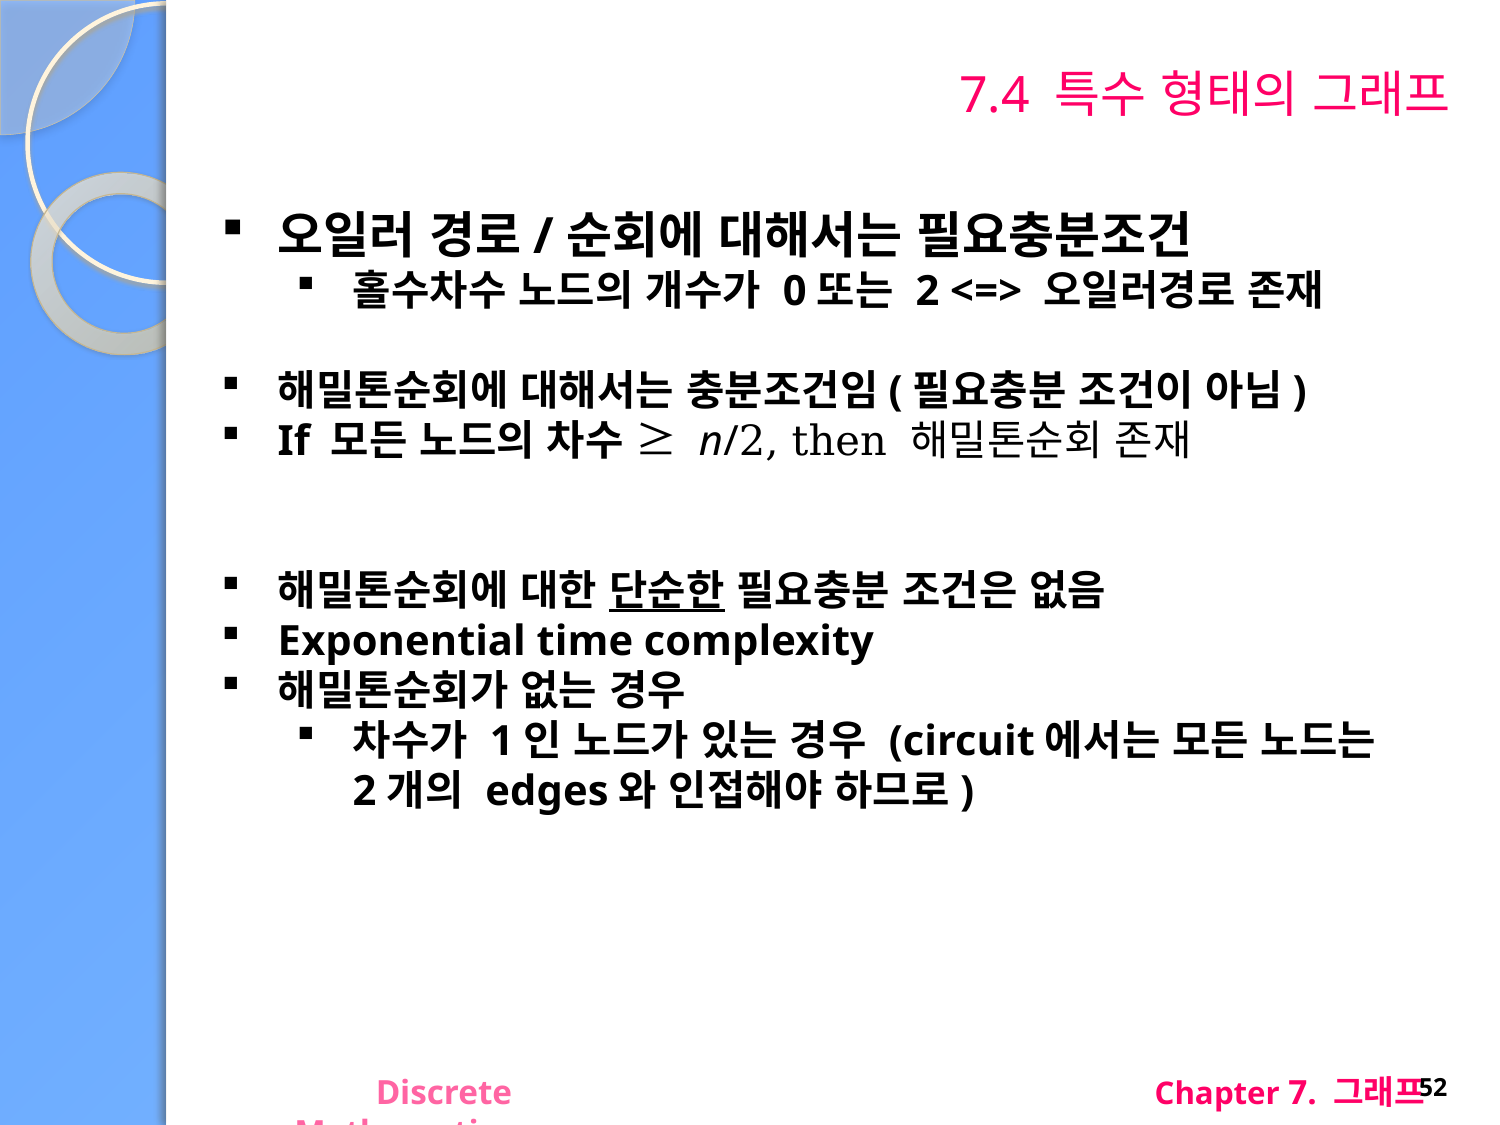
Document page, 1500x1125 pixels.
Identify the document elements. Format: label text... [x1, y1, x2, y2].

text_box 오일러 경로/순회에 대해서는 필요충분조건 홀수차수 노드의 개수가 0또는 2 <=> 오일러경로 존재 해밀톤순회에 대해서는 충분조건임(필요충분 조건이 아님) If 모든 노드의 차수 ≥ n/2, then 해밀톤순회 존재 해밀톤순회에 대한 단순한 필요충분 조건은 없음 Exponential time complexity 해밀톤순회가 없는 경우 차수가 1인 노드가 있는 경우 (circuit에서는 모든 노드는 2개의 edges와 인접해야 하므로) [206, 196, 1424, 872]
text_box Discrete Mathematics [172, 1063, 528, 1125]
title 7.4 특수 형태의 그래프 [235, 45, 1466, 141]
text_box Chapter 7. 그래프 [1139, 1063, 1500, 1119]
